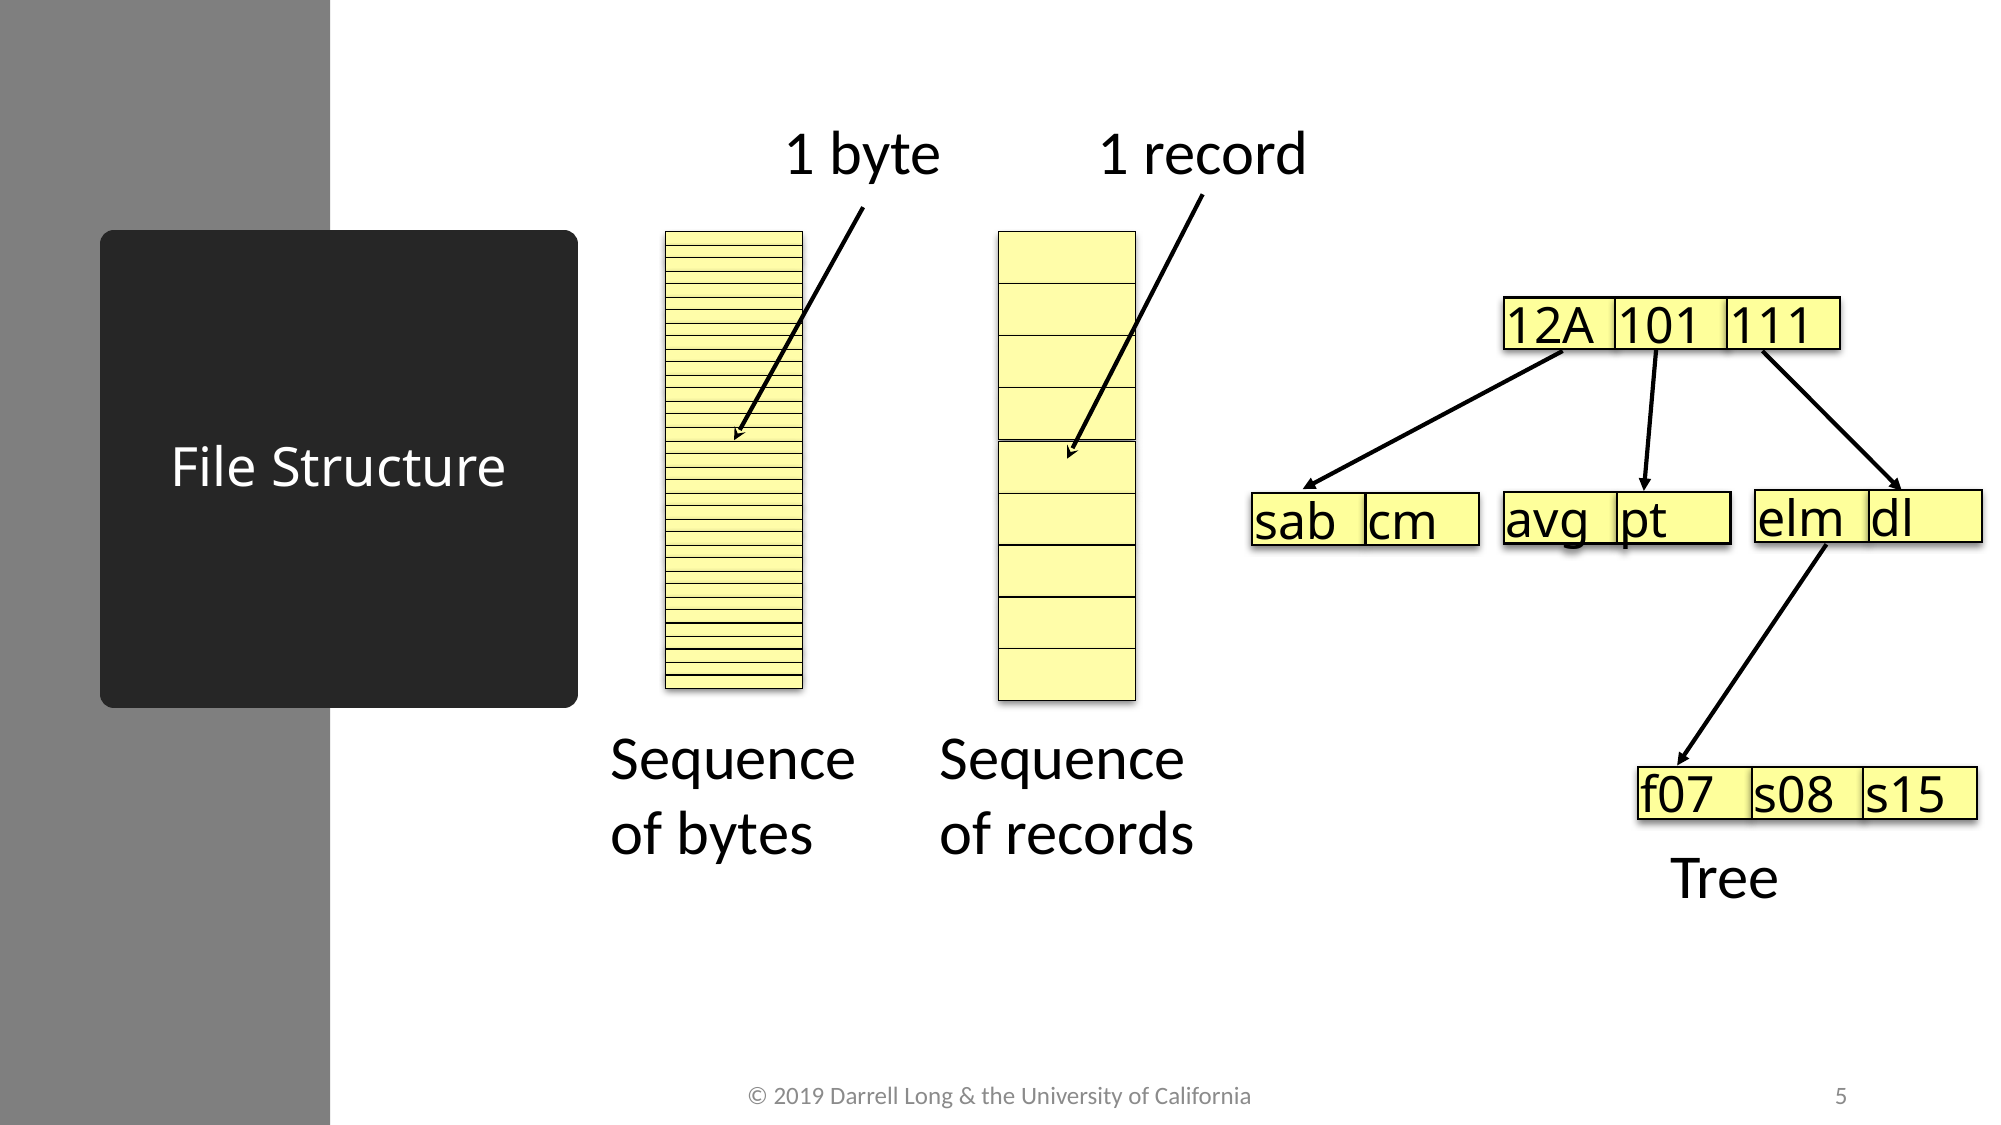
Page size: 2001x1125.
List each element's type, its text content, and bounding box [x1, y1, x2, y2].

title File Structure [113, 243, 564, 694]
slide_number 5 [1412, 1065, 1863, 1125]
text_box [606, 115, 1983, 908]
footer © 2019 Darrell Long & the University of California [662, 1065, 1338, 1125]
text_box [0, 0, 331, 1125]
